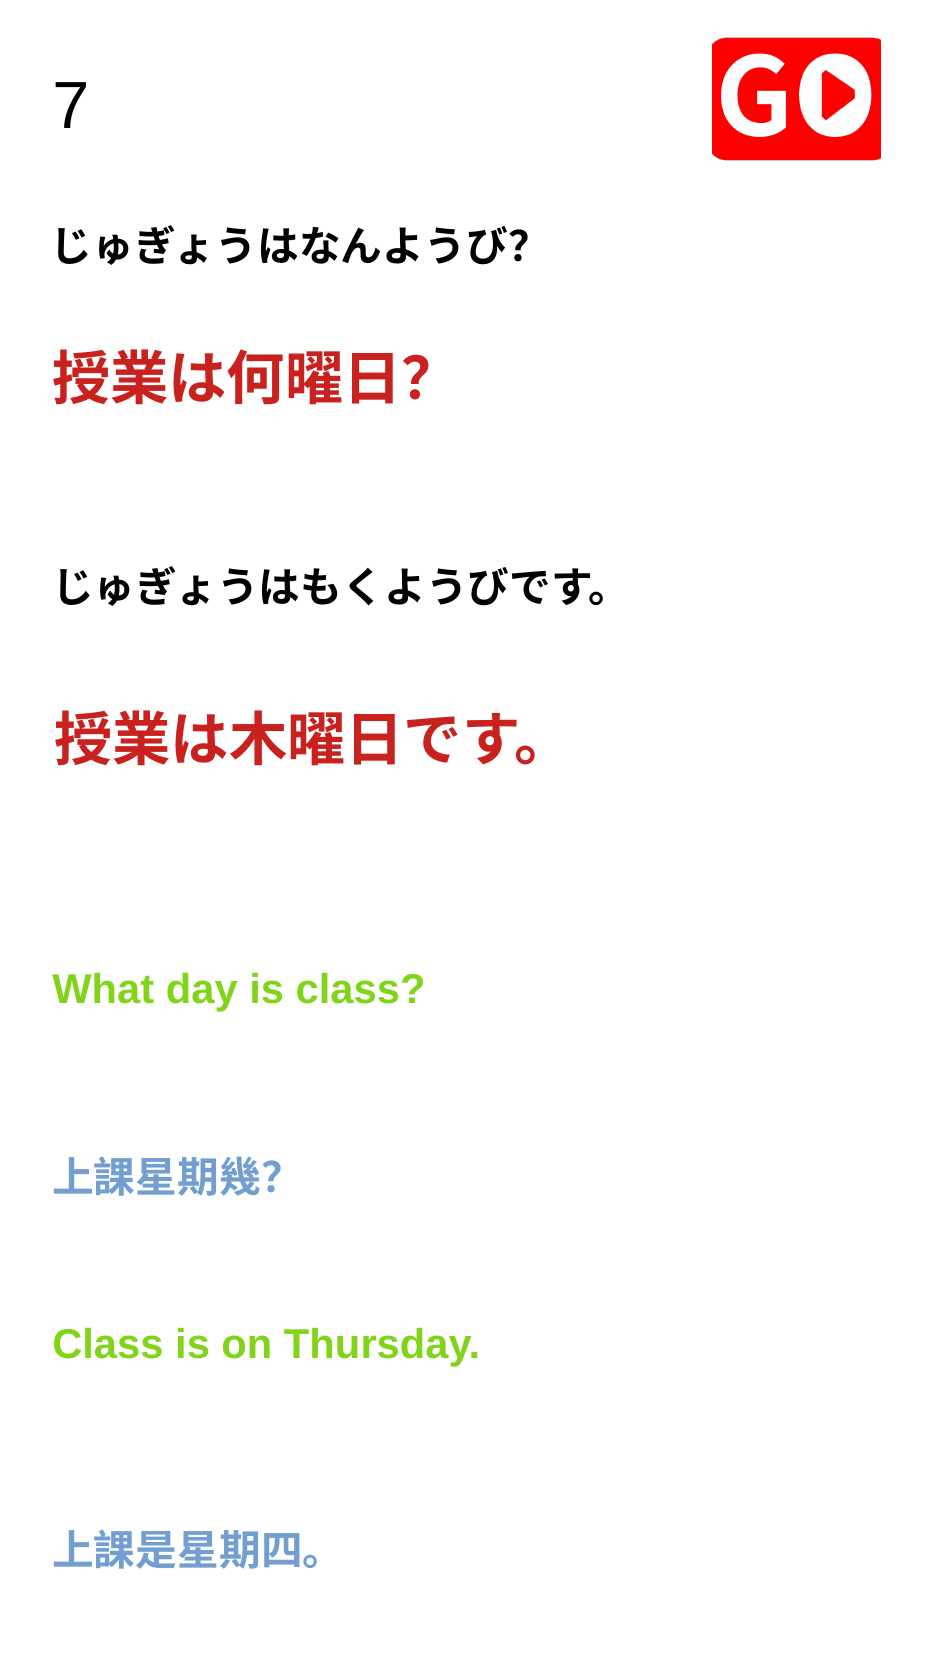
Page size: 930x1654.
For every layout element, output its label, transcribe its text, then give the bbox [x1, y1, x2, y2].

text_box 7 [37, 54, 450, 144]
text_box What day is class? [37, 913, 898, 1061]
text_box 上課星期幾？ [37, 1102, 898, 1250]
text_box じゅぎょうはもくようびです。 [37, 512, 898, 660]
text_box 授業は何曜日？ [37, 302, 898, 450]
text_box 授業は木曜日です。 [39, 663, 900, 811]
text_box じゅぎょうはなんようび？ [35, 171, 896, 319]
picture [712, 37, 882, 162]
text_box 上課是星期四。 [37, 1475, 898, 1623]
text_box Class is on Thursday. [37, 1268, 898, 1416]
